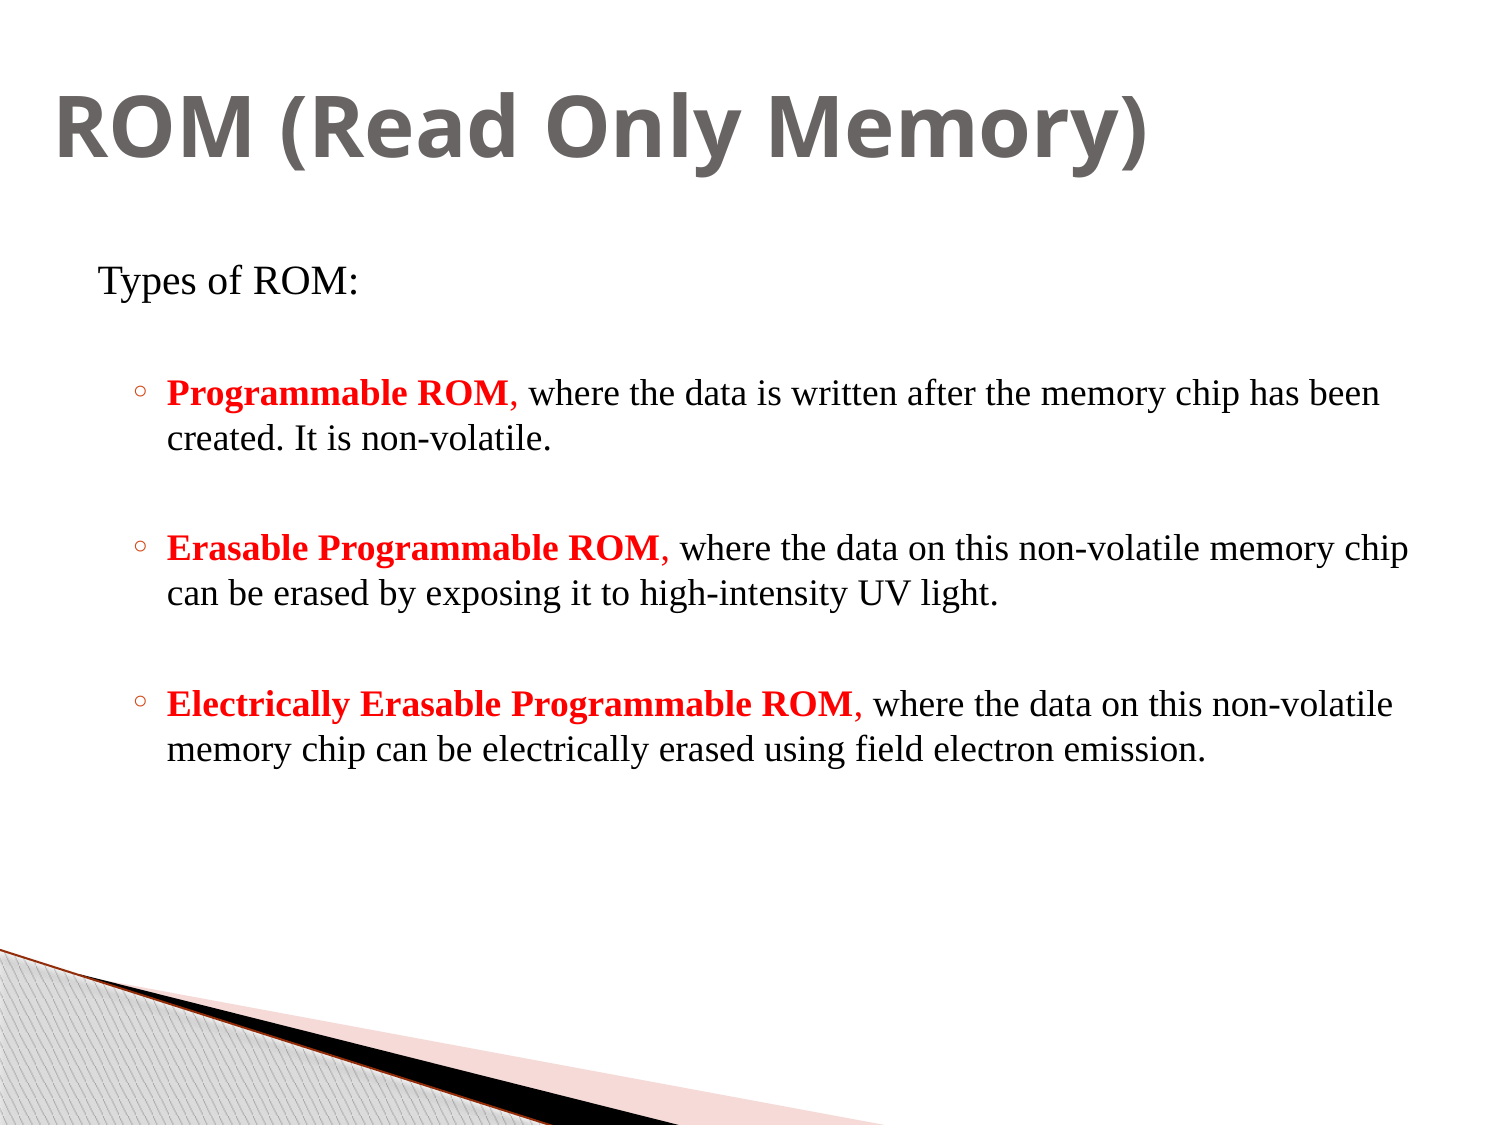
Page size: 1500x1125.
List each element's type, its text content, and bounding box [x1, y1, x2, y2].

title ROM (Read Only Memory) [37, 29, 1238, 219]
list Types of ROM: Programmable ROM, where the data is written after the memory chip has been created. It is non-volatile. Erasable Programmable ROM, where the data on this non-volatile memory chip can be erased by exposing it to high-intensity UV light. Electrically Erasable Programmable ROM, where the data on this non-volatile memory chip can be electrically erased using field electron emission. [50, 245, 1450, 1096]
